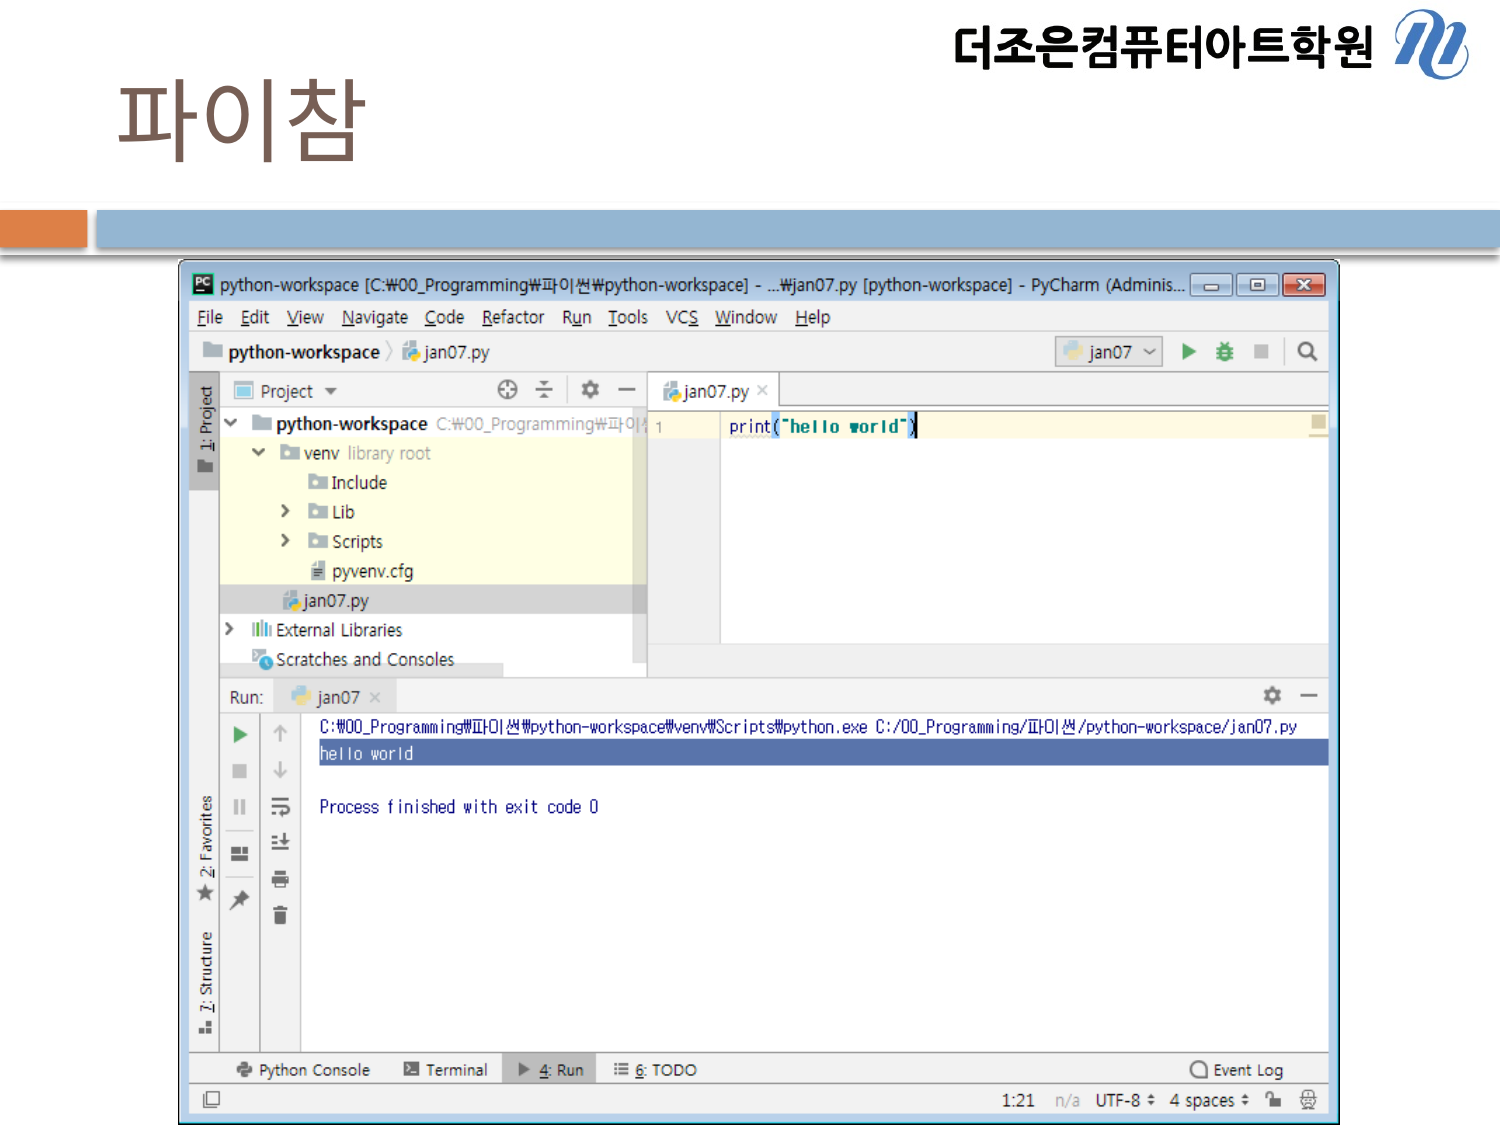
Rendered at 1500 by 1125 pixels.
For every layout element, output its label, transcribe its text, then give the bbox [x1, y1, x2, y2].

picture [930, 0, 1491, 88]
title 파이참 [100, 37, 1438, 200]
picture [178, 259, 1340, 1125]
